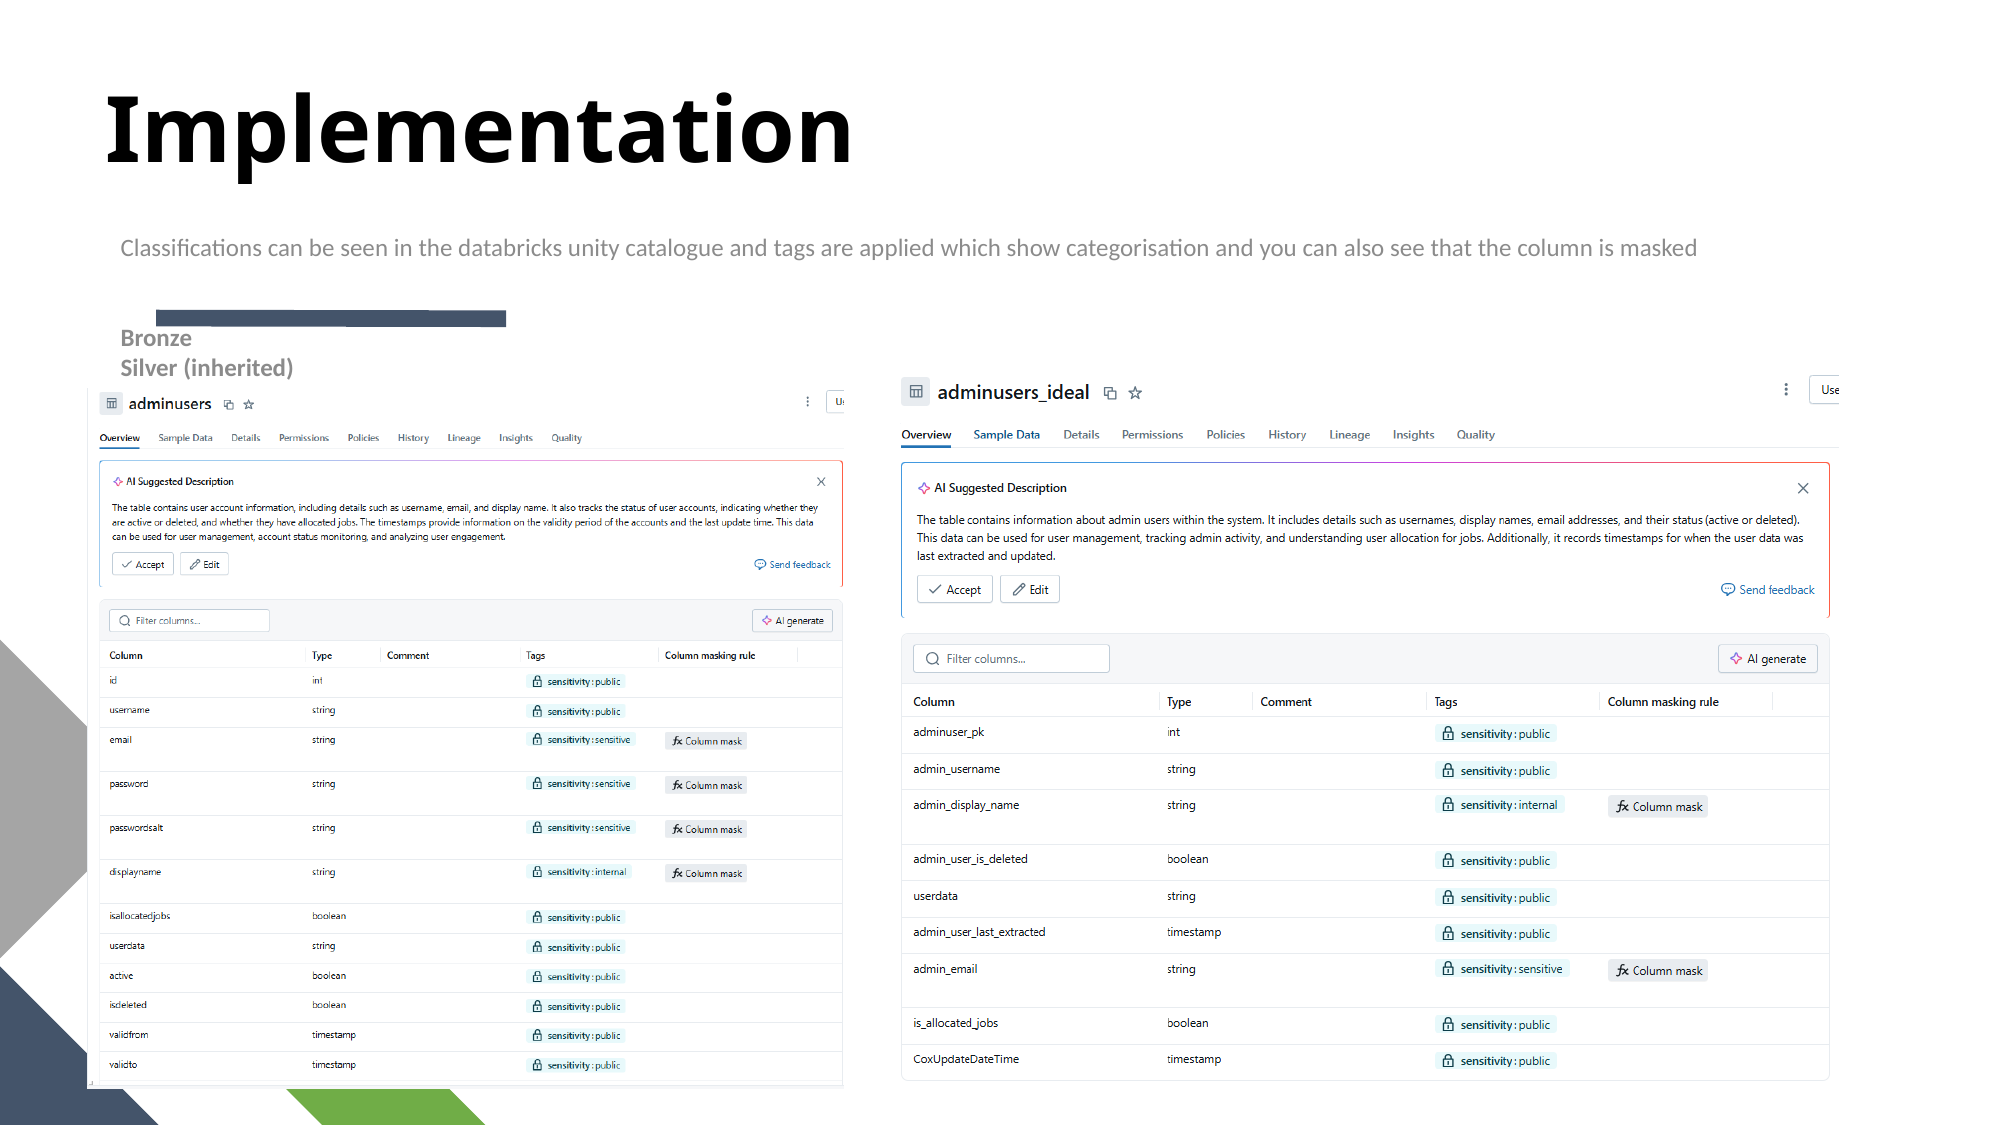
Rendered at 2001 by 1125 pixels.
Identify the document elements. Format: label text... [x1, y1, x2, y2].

title Implementation [105, 82, 917, 183]
picture [900, 370, 1839, 1125]
slide_number Classifications can be seen in the databricks unity catalogue and tags are applied which show categorisation and you can also see that the column is masked Bronze Silver (inherited) [105, 290, 1804, 413]
picture [87, 388, 844, 1089]
